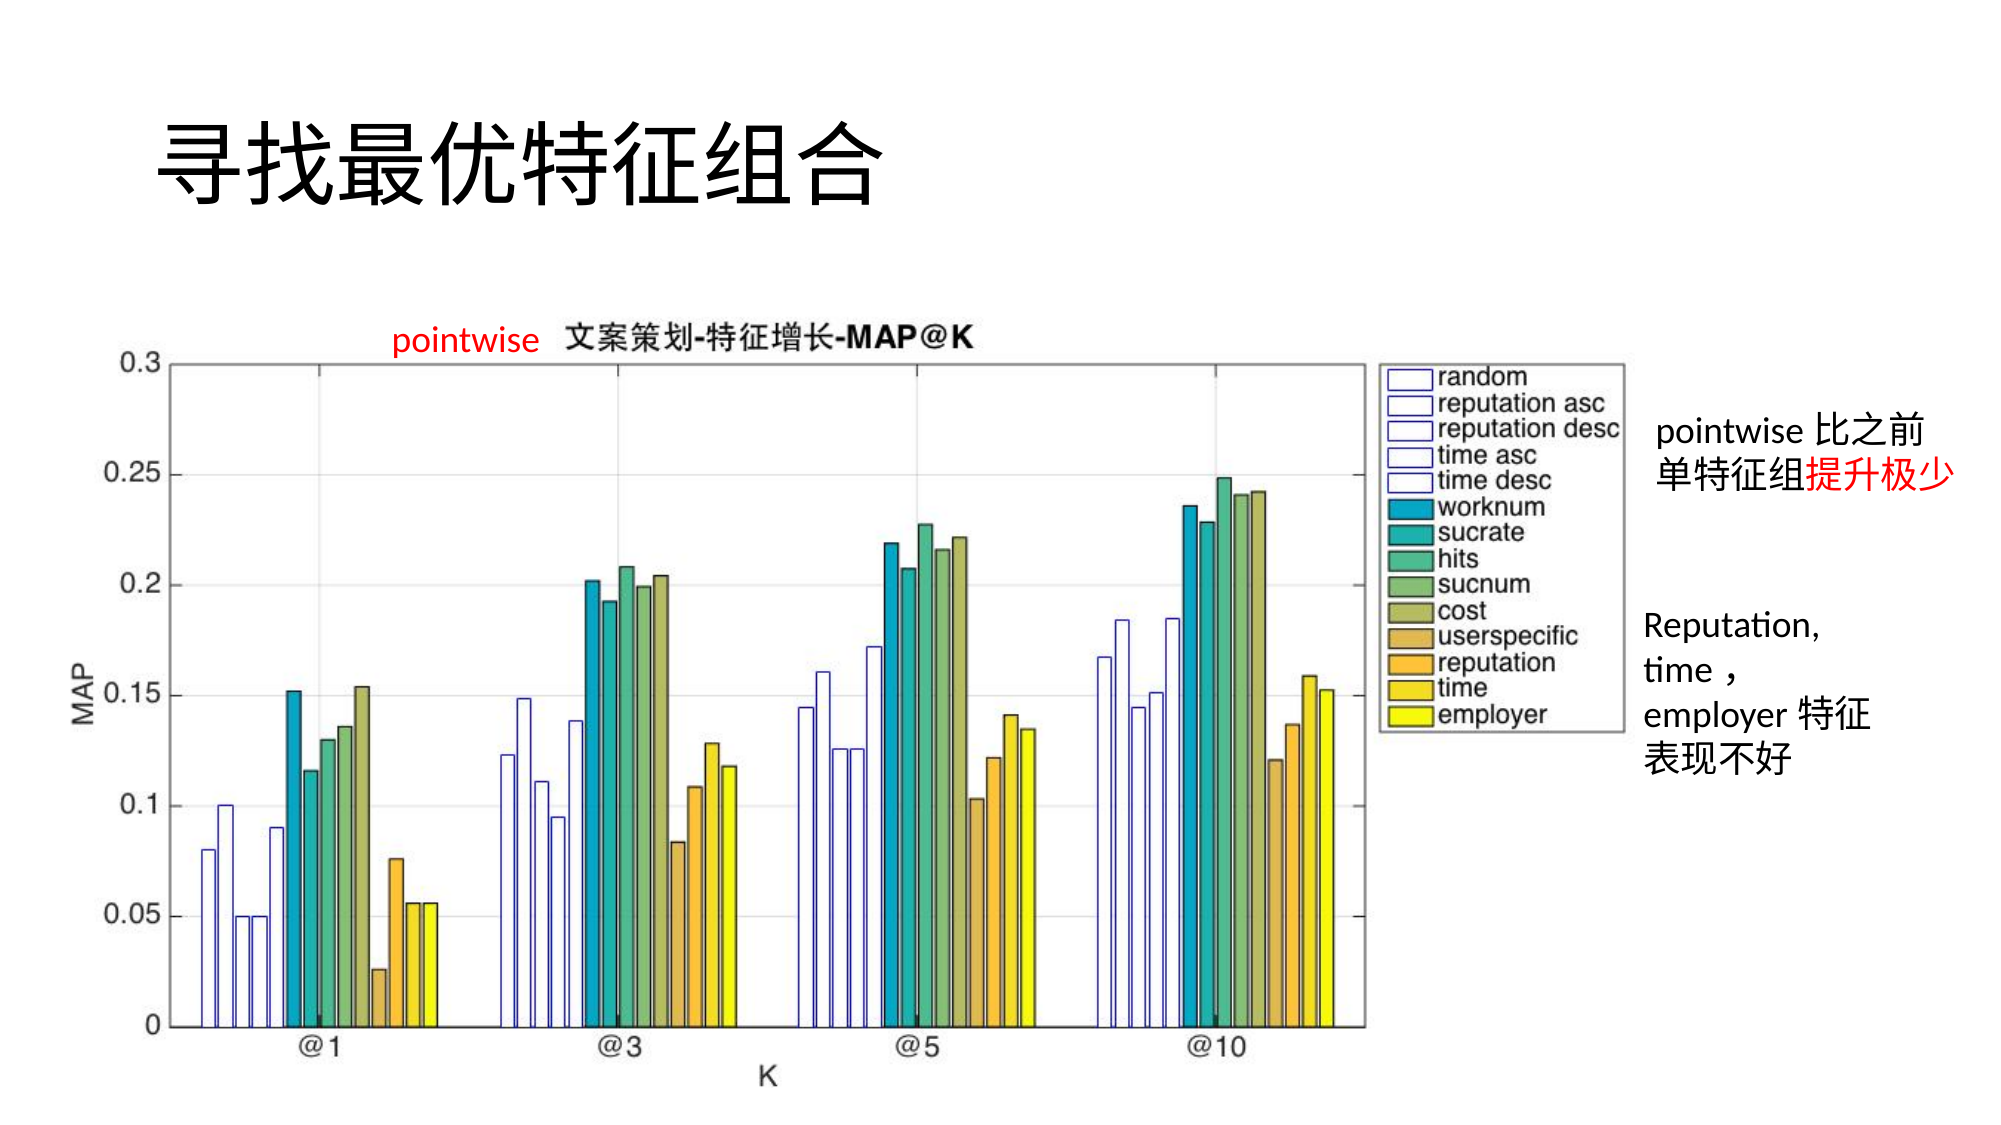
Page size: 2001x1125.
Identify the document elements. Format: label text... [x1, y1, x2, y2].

text_box pointwise比之前 单特征组提升极少 [1706, 399, 1971, 504]
text_box Reputation, time， employer特征表现不好 [1706, 592, 1889, 788]
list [0, 175, 1706, 1122]
title 寻找最优特征组合 [137, 59, 1863, 278]
